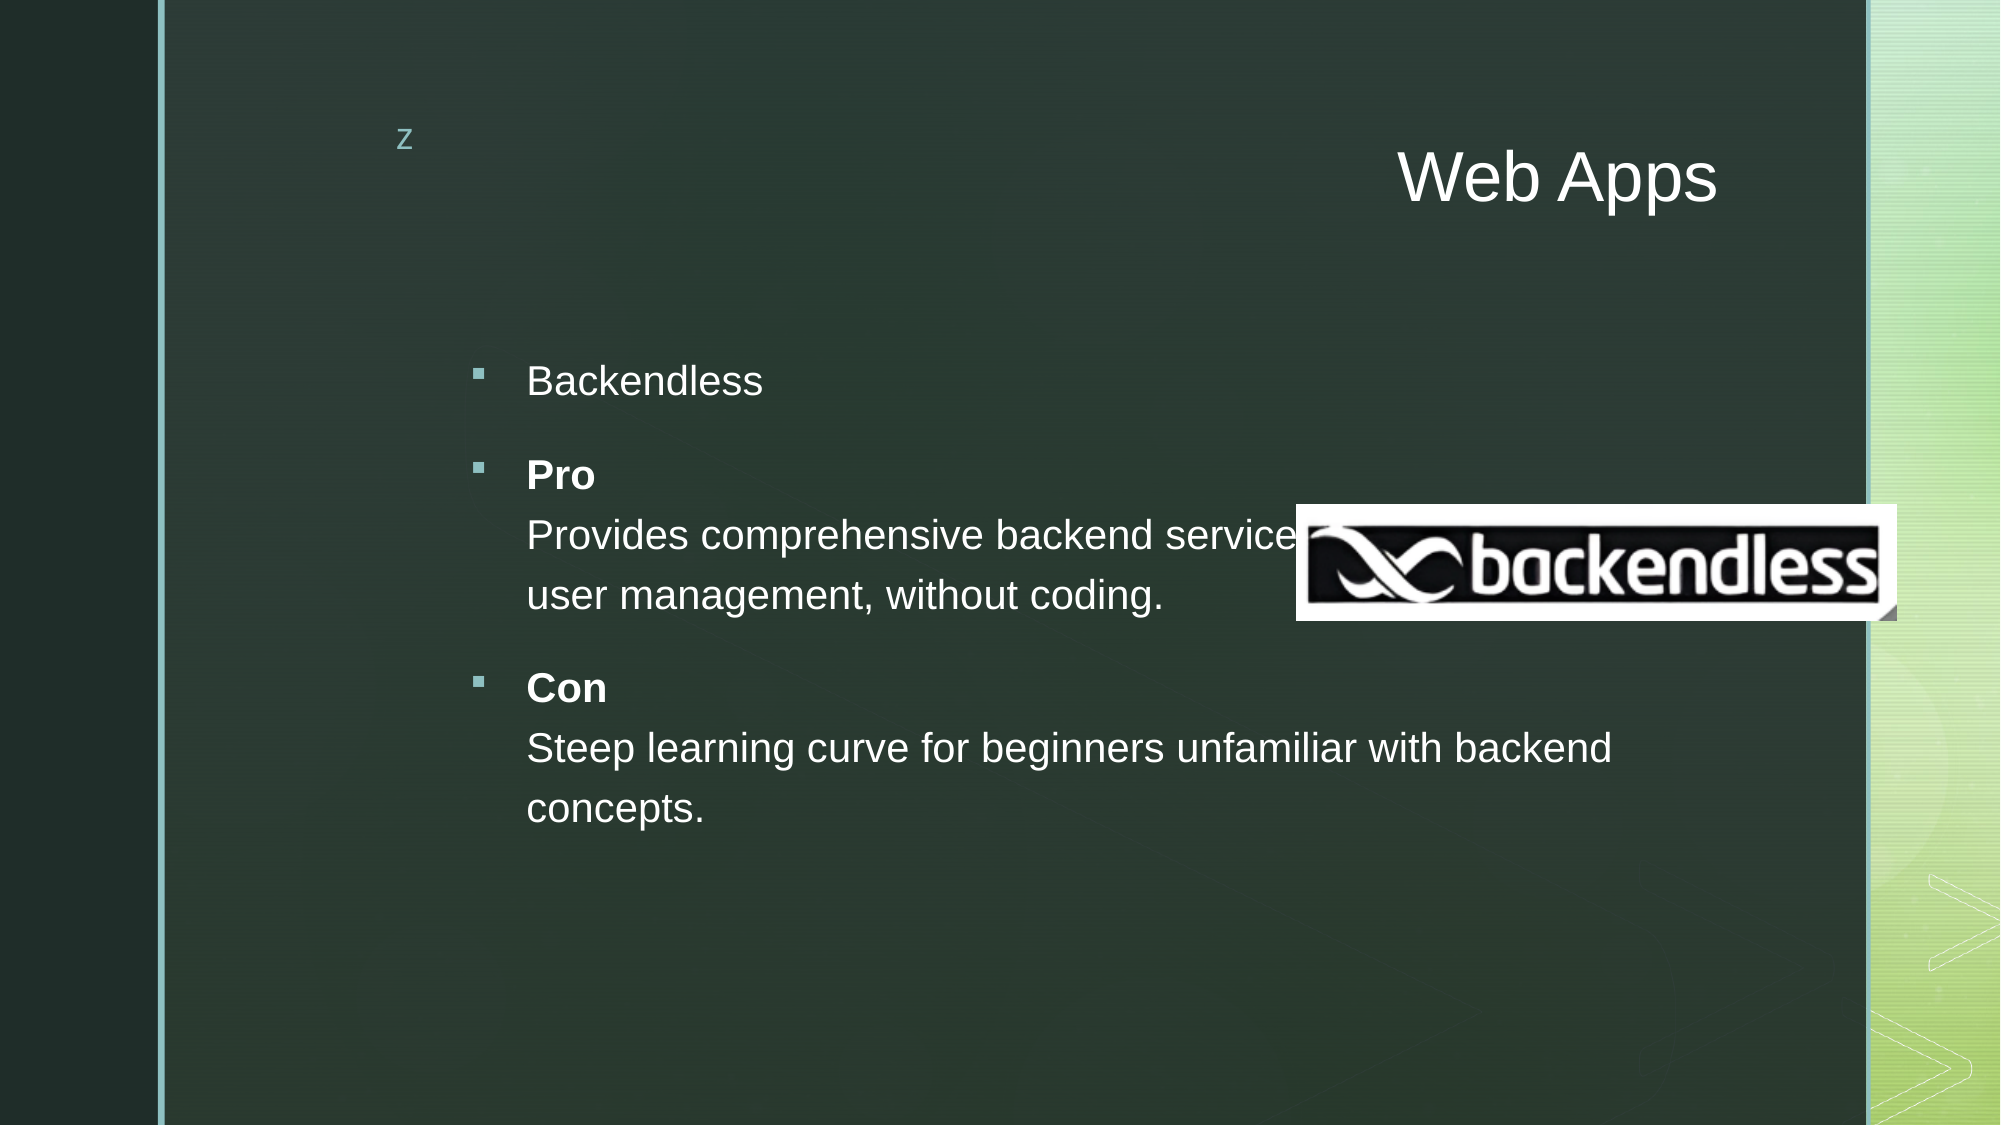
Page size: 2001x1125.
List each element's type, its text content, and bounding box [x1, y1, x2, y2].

list Backendless Pro Provides comprehensive backend services, including APIs and user management, without coding. Con Steep learning curve for beginners unfamiliar with backend concepts. [454, 336, 1734, 993]
picture [1295, 0, 2001, 1125]
title Web Apps [428, 132, 1734, 310]
